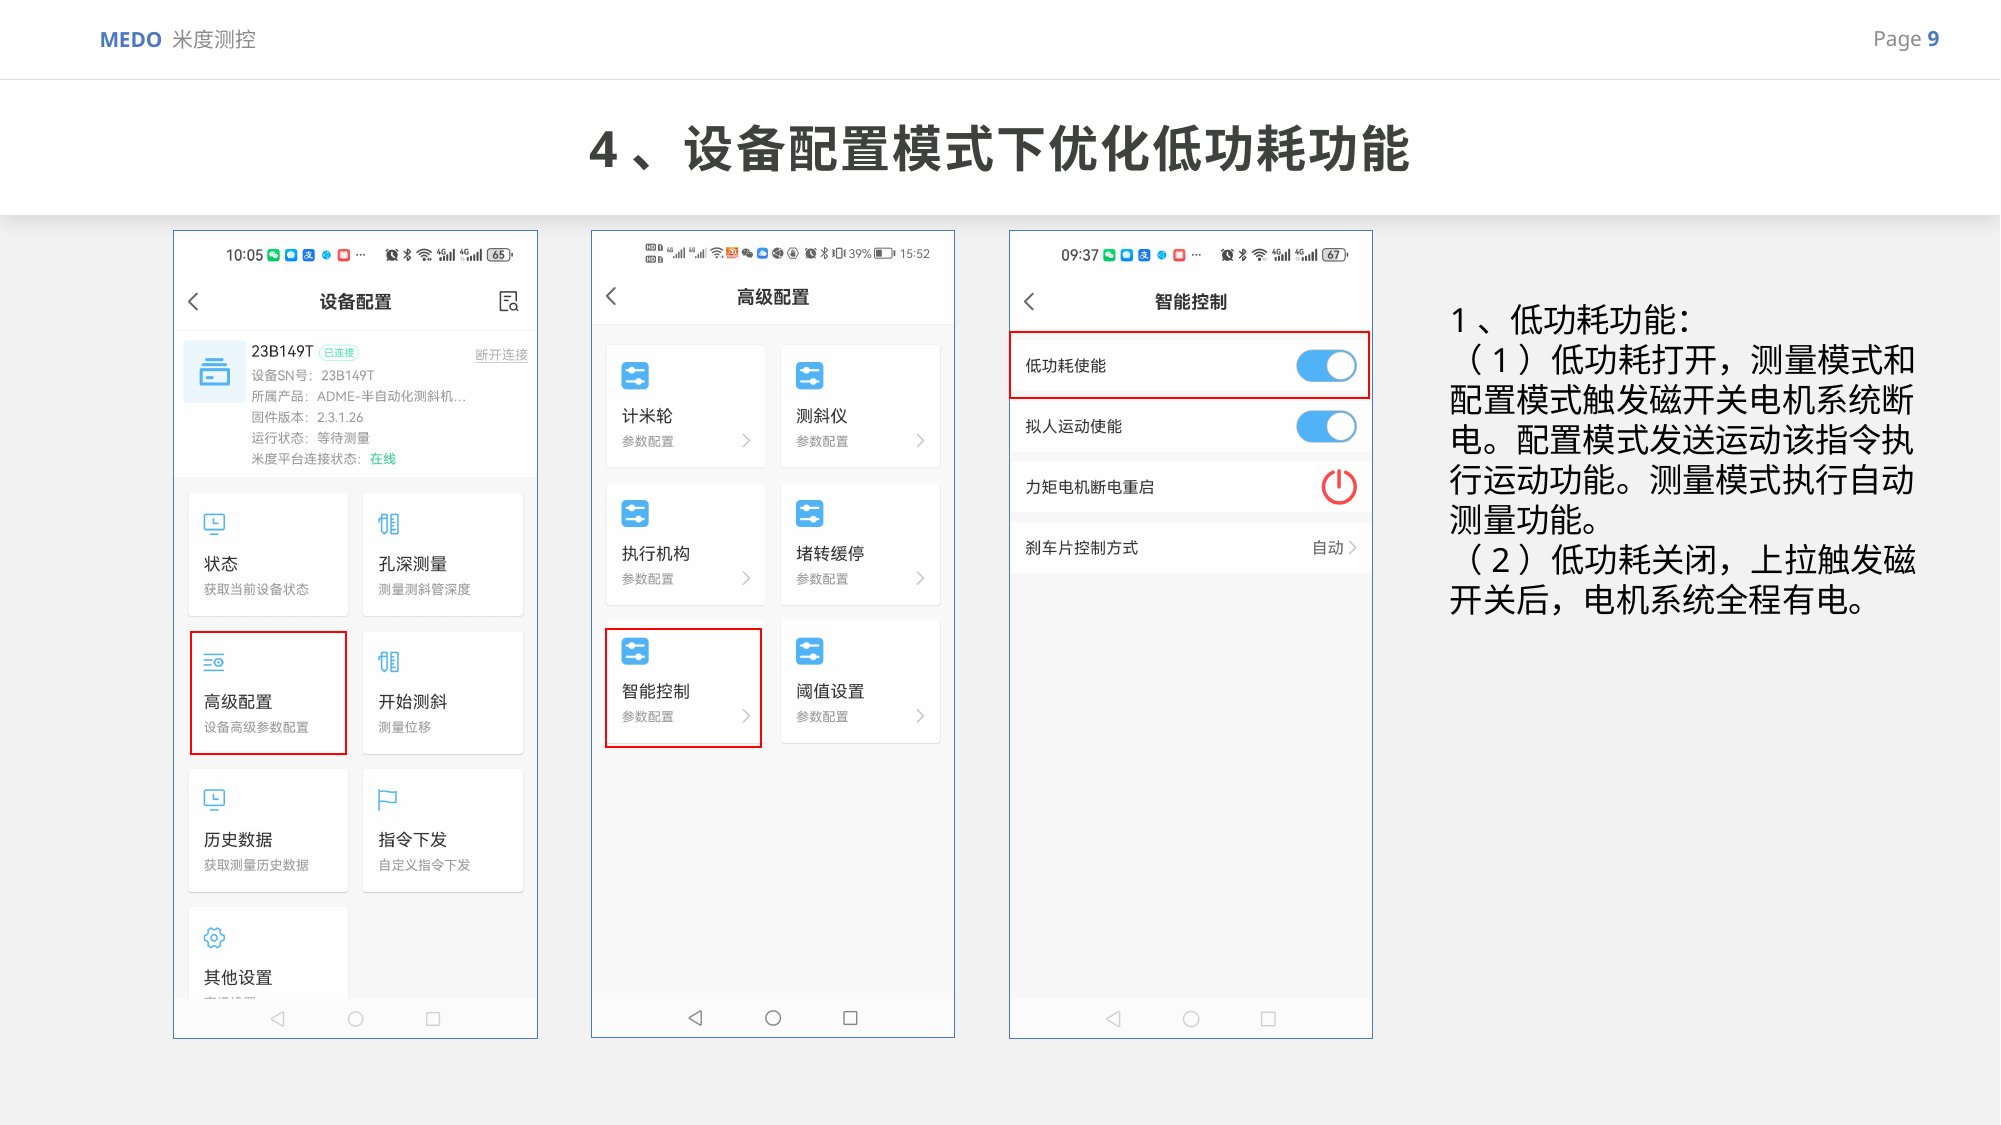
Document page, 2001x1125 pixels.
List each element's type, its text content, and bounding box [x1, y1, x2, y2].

text_box [0, 0, 2000, 79]
title 4、设备配置模式下优化低功耗功能 [84, 102, 1916, 192]
slide_number Page [1814, 15, 1955, 64]
picture [1009, 230, 1373, 1039]
footer MEDO 米度测控 [84, 15, 272, 64]
text_box 1、低功耗功能： （1）低功耗打开，测量模式和配置模式触发磁开关电机系统断电。配置模式发送运动该指令执行运动功能。测量模式执行自动测量功能。 （2）低功耗关闭，上拉触发磁开关后，电机系统全程有电。 [1435, 292, 1941, 667]
text_box [0, 80, 2000, 216]
picture [591, 230, 955, 1038]
picture [173, 230, 538, 1039]
